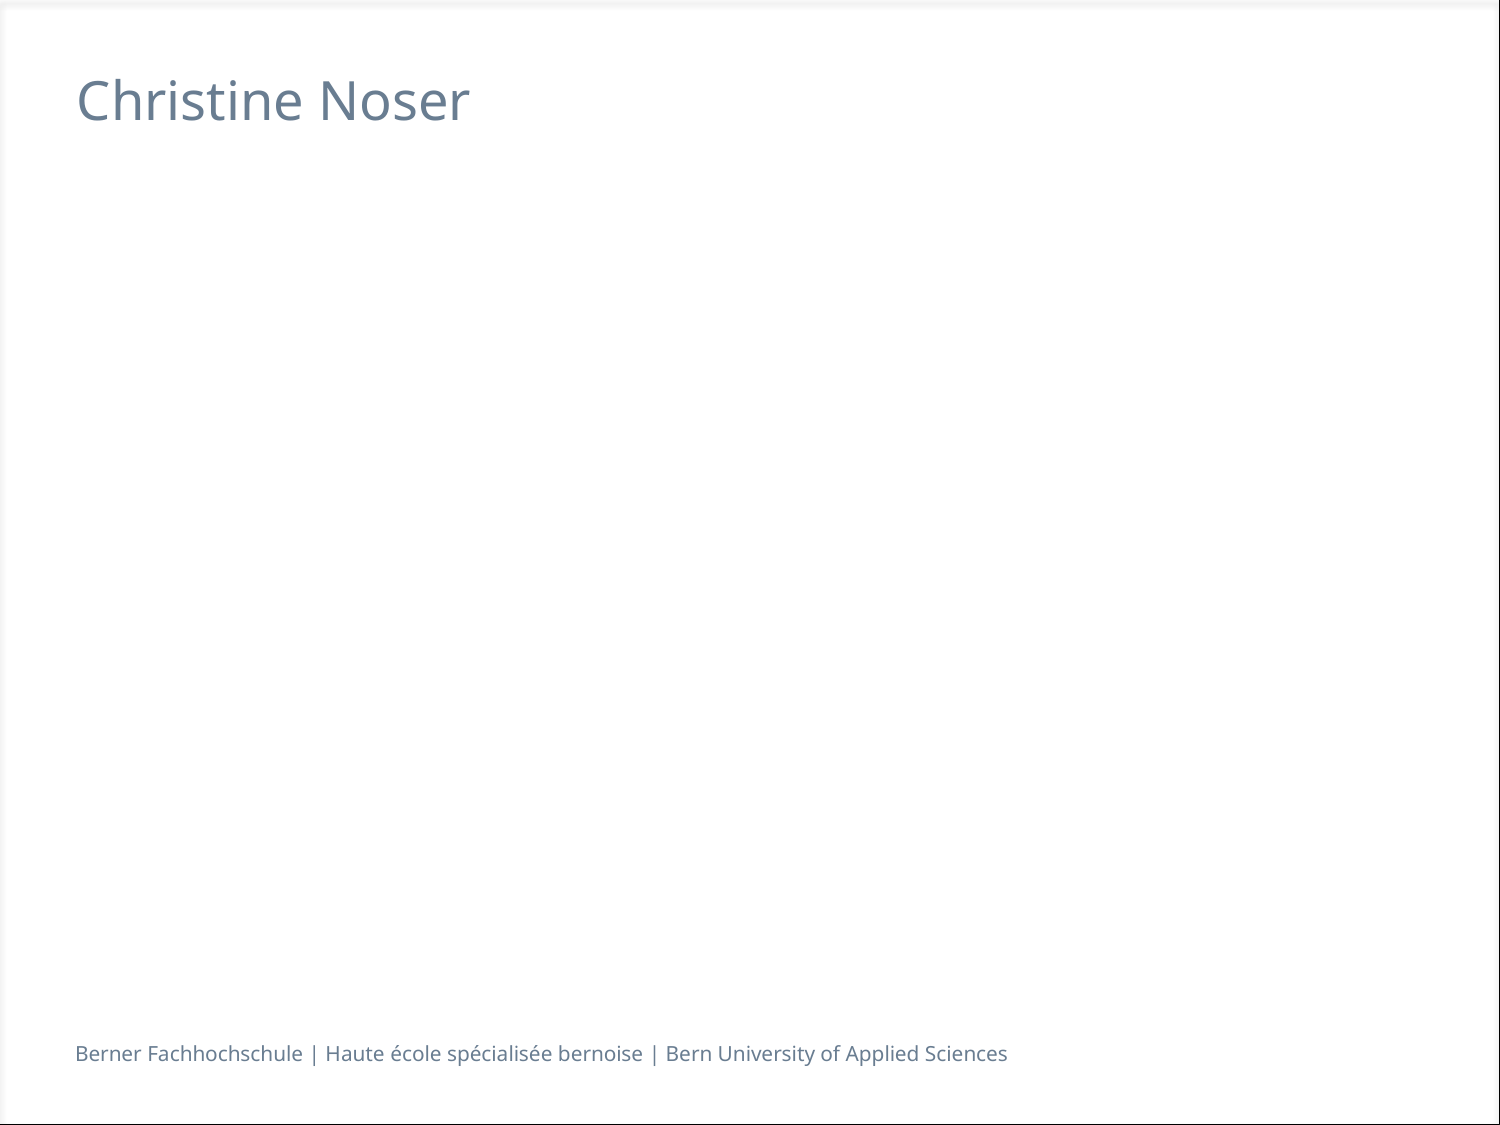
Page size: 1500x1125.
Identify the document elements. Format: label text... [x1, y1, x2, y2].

title Christine Noser [76, 59, 1406, 148]
